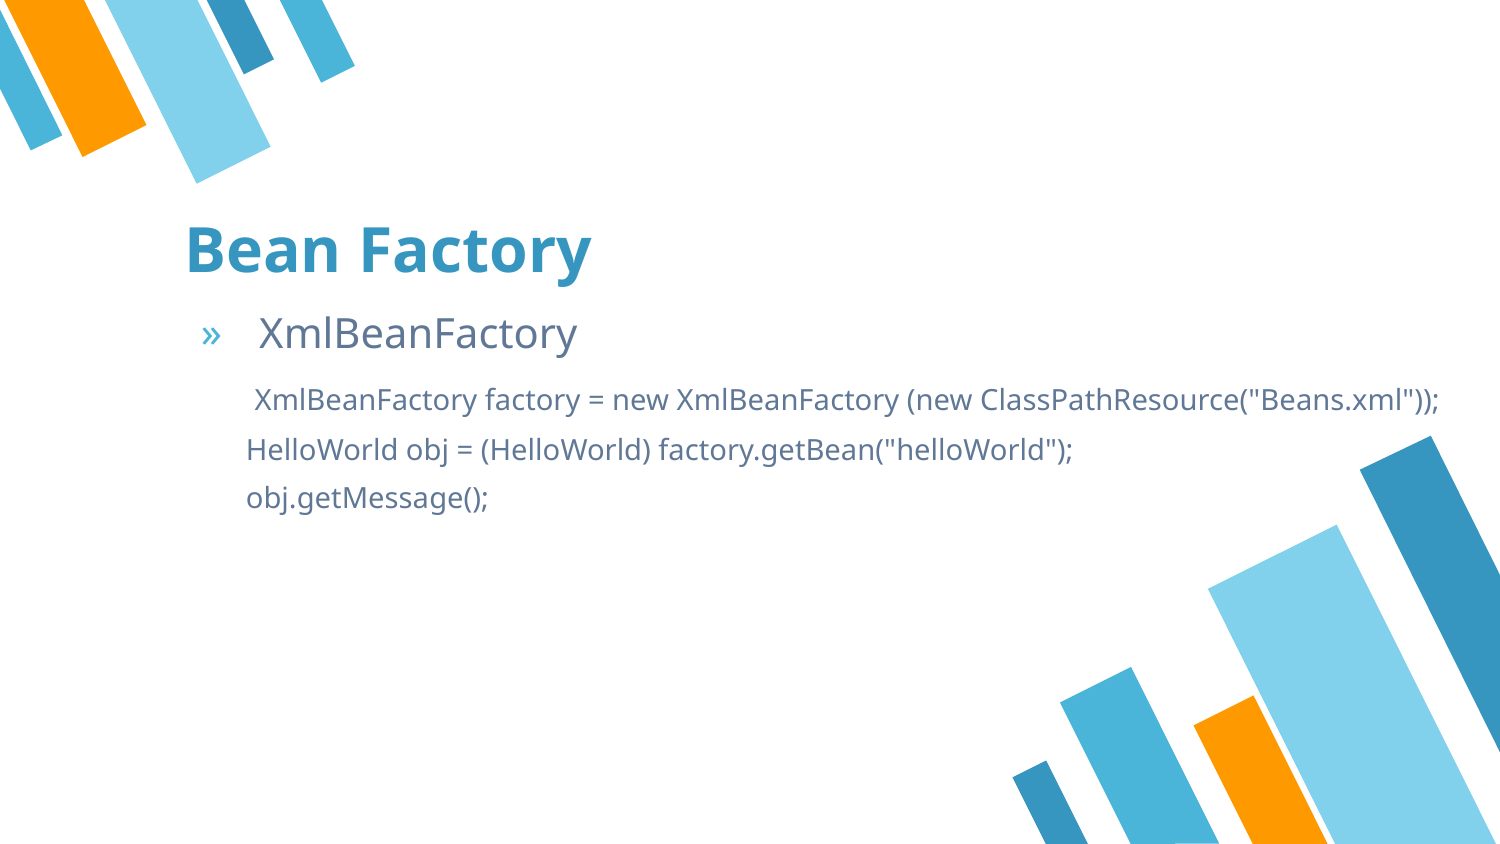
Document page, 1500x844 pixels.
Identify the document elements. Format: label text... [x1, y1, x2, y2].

list XmlBeanFactory XmlBeanFactory factory = new XmlBeanFactory (new ClassPathResource("Beans.xml")); HelloWorld obj = (HelloWorld) factory.getBean("helloWorld"); obj.getMessage(); [169, 291, 1500, 706]
title Bean Factory [169, 188, 1115, 291]
